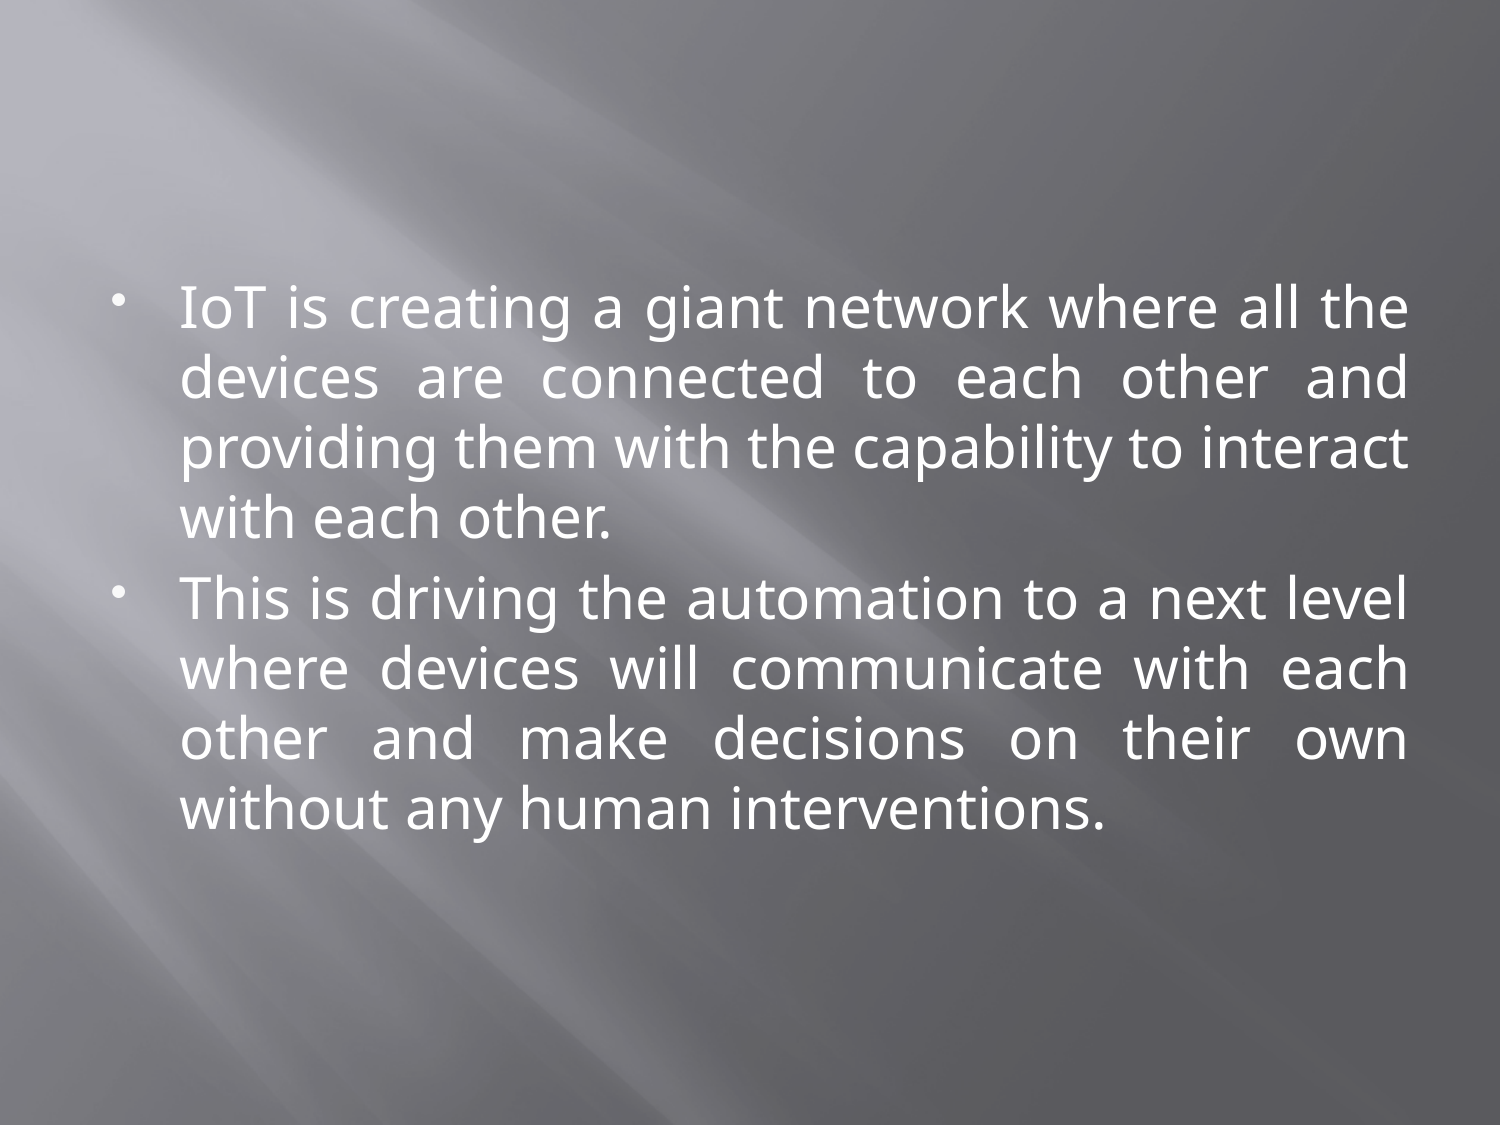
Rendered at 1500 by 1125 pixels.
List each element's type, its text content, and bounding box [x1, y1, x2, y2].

list IoT is creating a giant network where all the devices are connected to each other and providing them with the capability to interact with each other. This is driving the automation to a next level where devices will communicate with each other and make decisions on their own without any human interventions. [75, 262, 1425, 1035]
